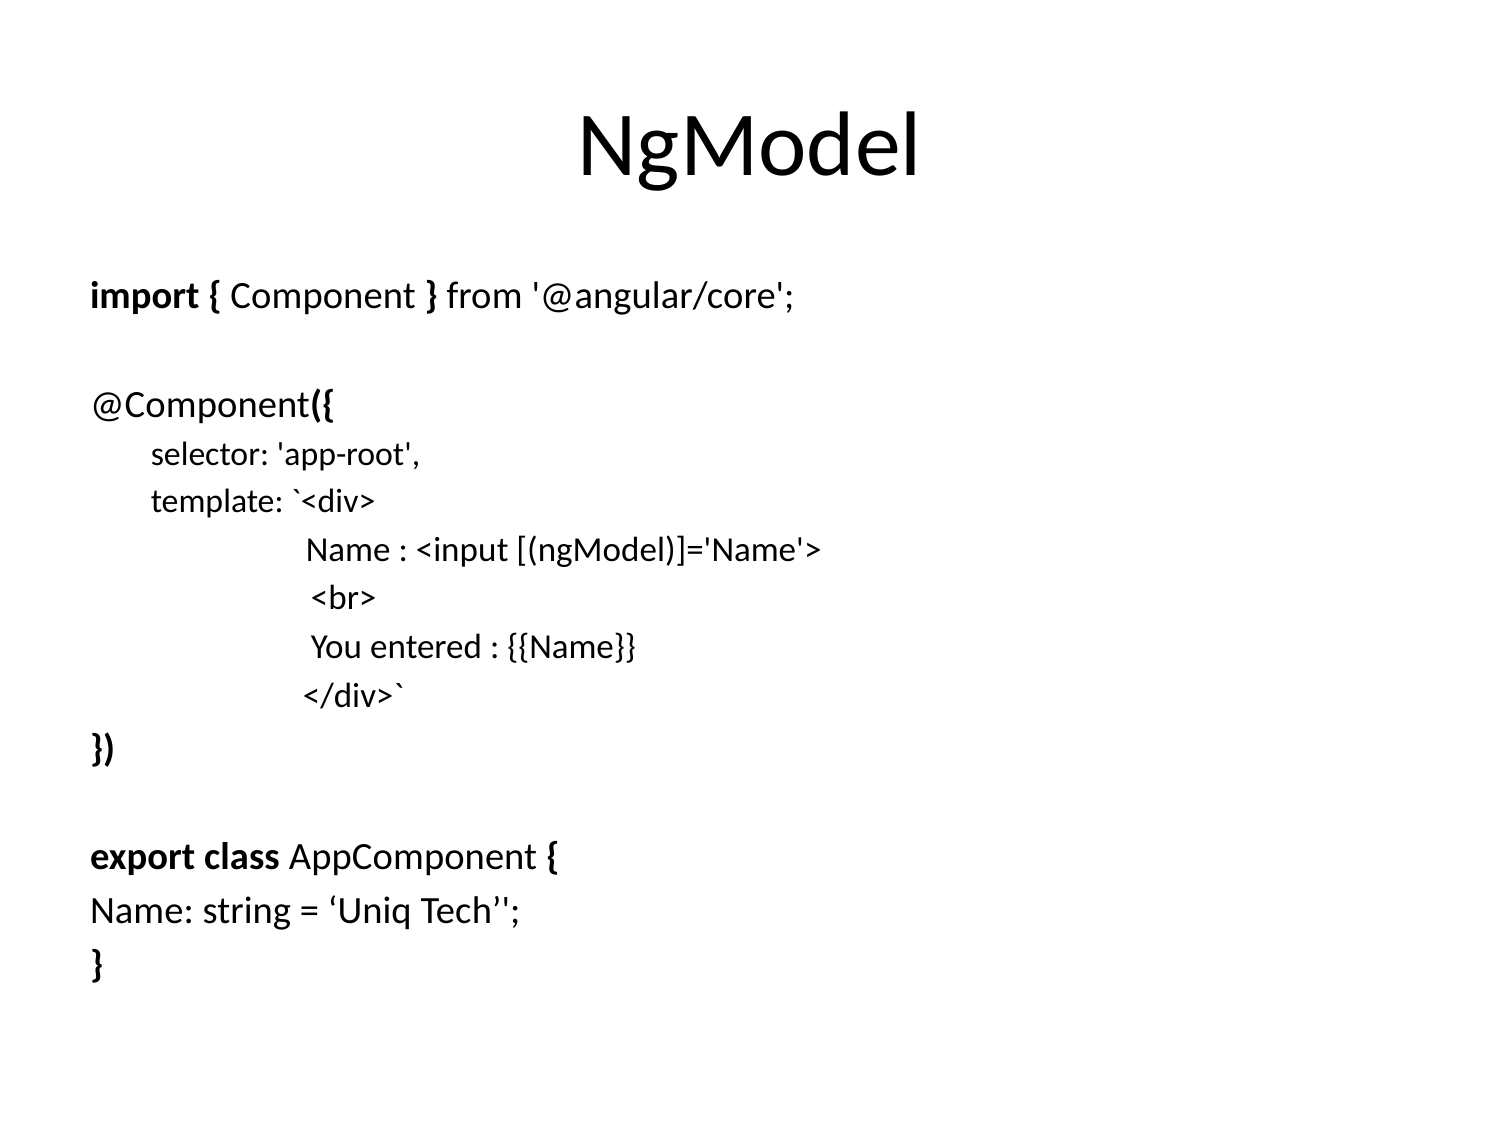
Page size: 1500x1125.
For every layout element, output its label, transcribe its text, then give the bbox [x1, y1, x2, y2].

title NgModel [75, 45, 1425, 233]
list import { Component } from '@angular/core'; @Component({ selector: 'app-root', template: `<div> Name : <input [(ngModel)]='Name'> <br> You entered : {{Name}} </div>` }) export class AppComponent { Name: string = ‘Uniq Tech’'; } [75, 262, 1425, 1005]
